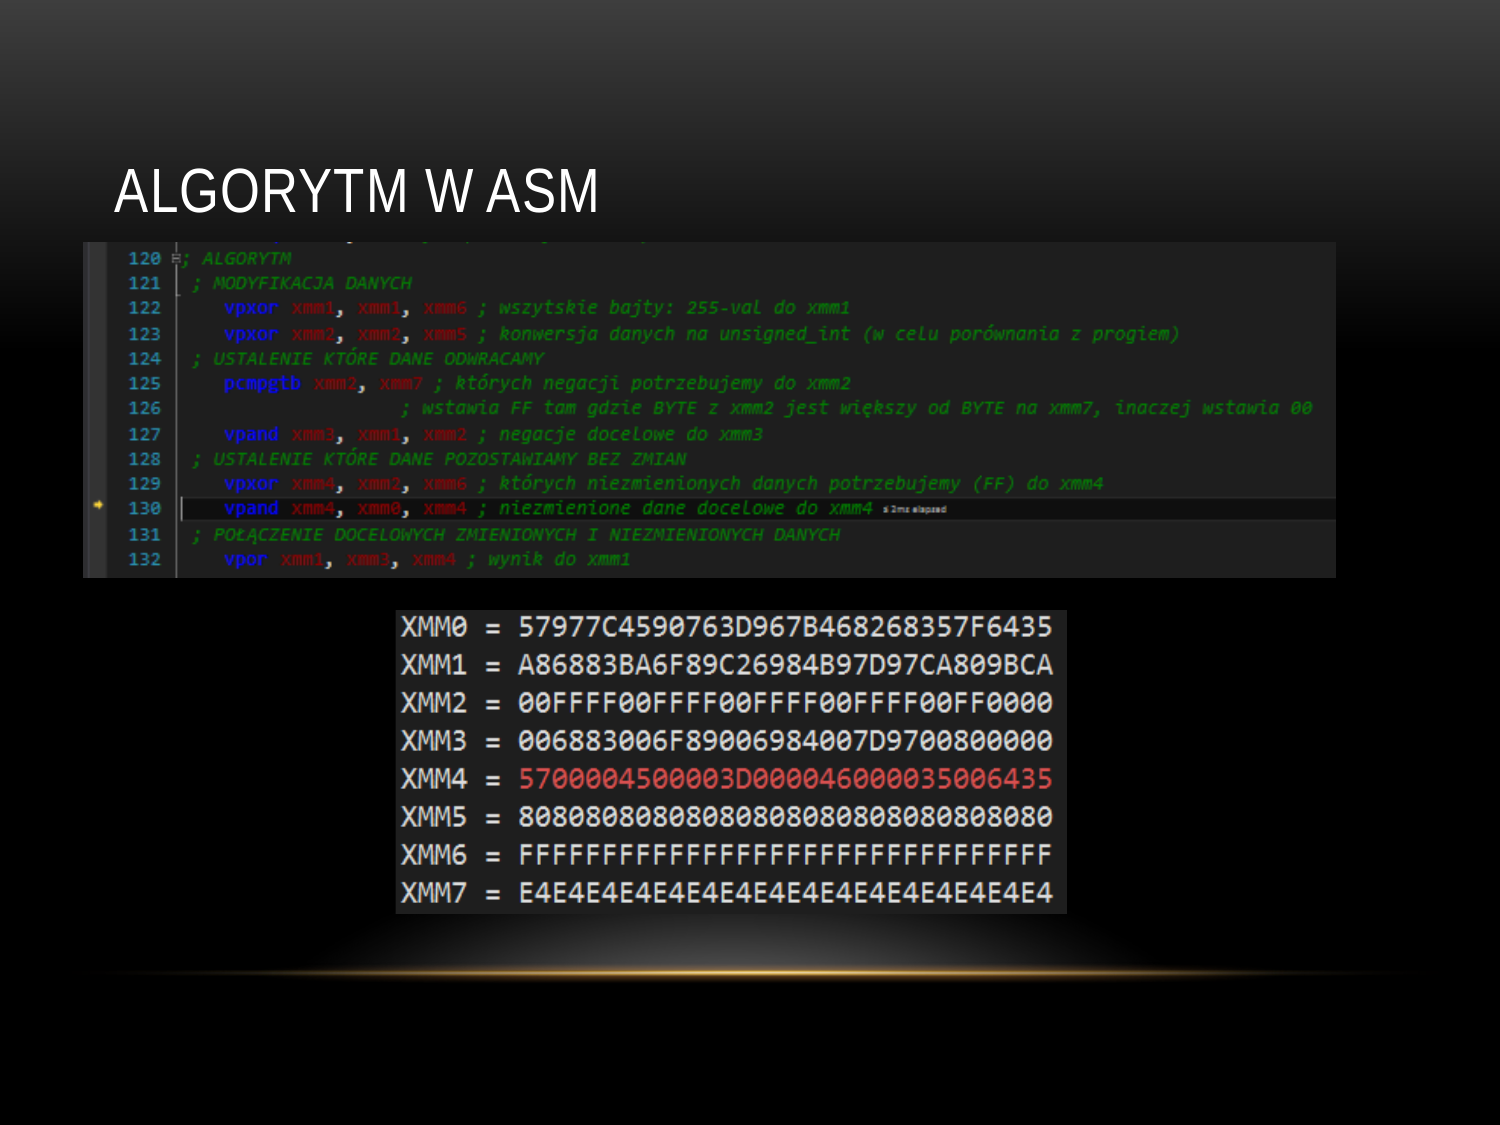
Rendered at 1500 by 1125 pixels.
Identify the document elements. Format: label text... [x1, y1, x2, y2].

picture [0, 0, 1500, 1125]
title Algorytm w asm [99, 45, 1400, 233]
